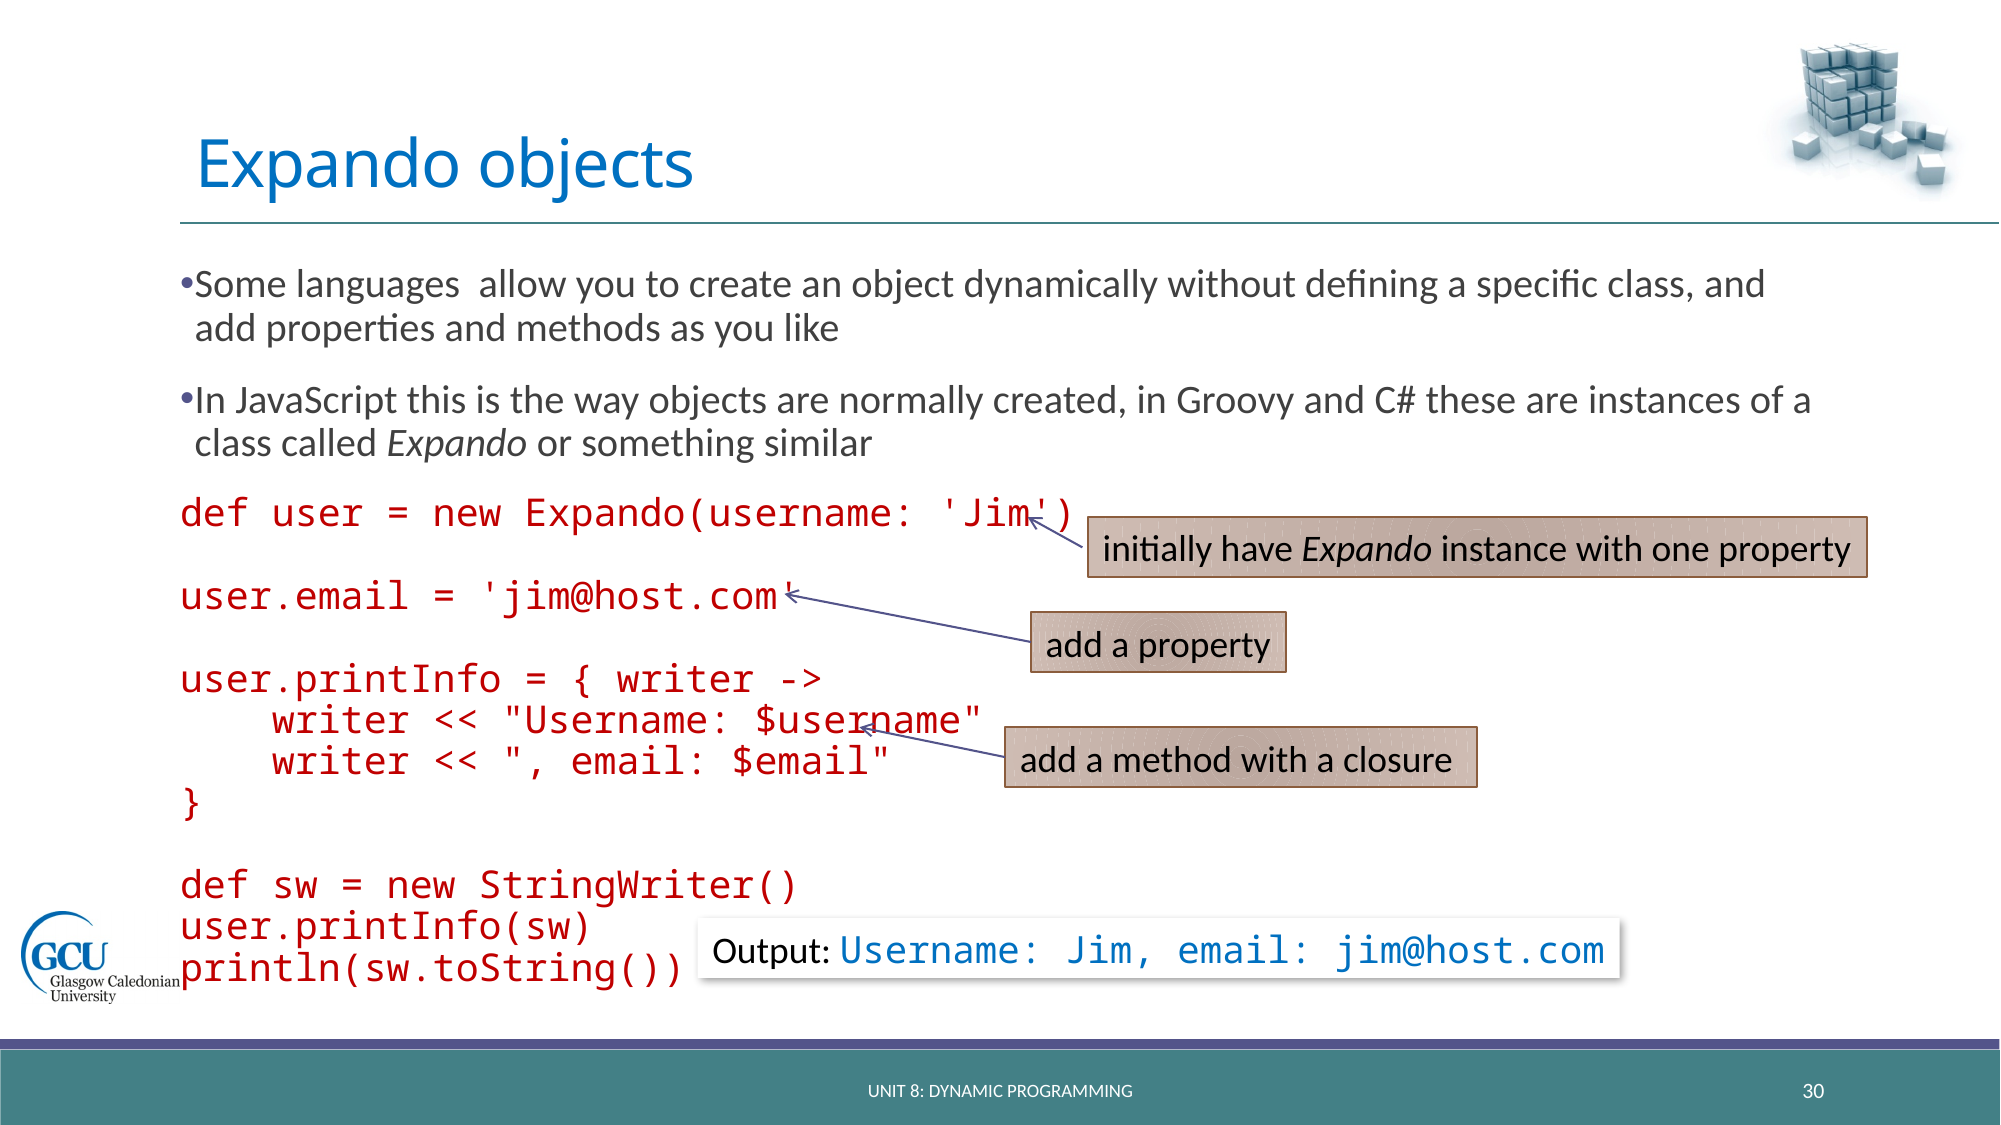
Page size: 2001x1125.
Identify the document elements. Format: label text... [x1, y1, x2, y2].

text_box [783, 593, 1029, 643]
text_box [858, 726, 997, 759]
slide_number 30 [1624, 1059, 1840, 1120]
text_box add a property [1030, 611, 1287, 673]
list Some languages allow you to create an object dynamically without defining a specific class, and add properties and methods as you like In JavaScript this is the way objects are normally created, in Groovy and C# these are instances of a class called Expando or something similar def user = new Expando(username: 'Jim') user.email = 'jim@host.com' user.printInfo = { writer -> writer << "Username: $username" writer << ", email: $email" } def sw = new StringWriter() user.printInfo(sw) println(sw.toString()) [180, 255, 1830, 1004]
footer unit 8: dynamic programming [604, 1059, 1396, 1120]
picture [21, 911, 180, 1004]
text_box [1027, 516, 1083, 548]
text_box initially have Expando instance with one property [1087, 516, 1868, 578]
text_box Output: Username: Jim, email: jim@host.com [697, 918, 1620, 978]
picture [1741, 21, 1996, 212]
text_box add a method with a closure [1004, 726, 1478, 788]
title Expando objects [180, 47, 1830, 209]
